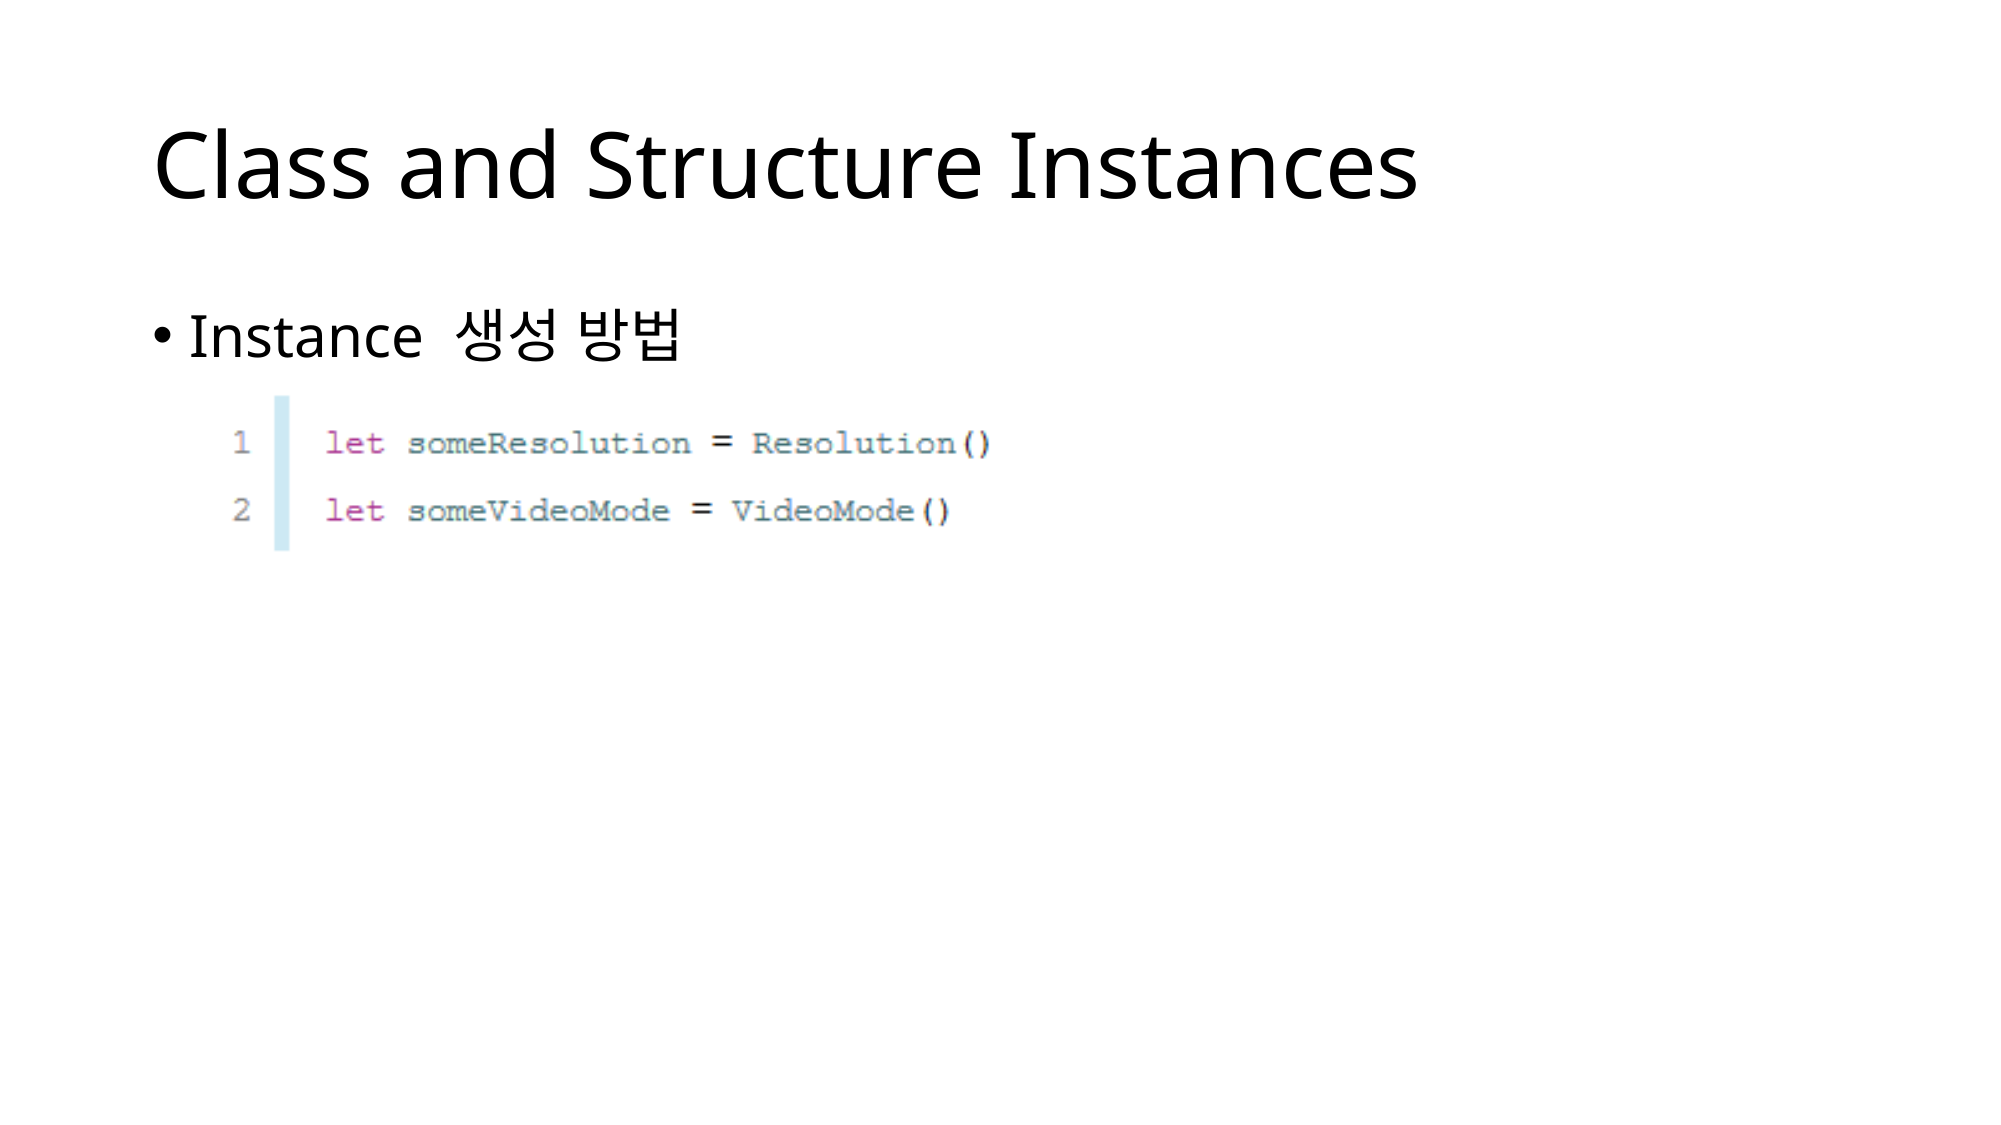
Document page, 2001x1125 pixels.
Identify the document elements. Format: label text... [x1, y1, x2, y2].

list Instance 생성 방법 [137, 299, 1863, 1014]
title Class and Structure Instances [137, 59, 1863, 278]
picture [213, 374, 1019, 569]
